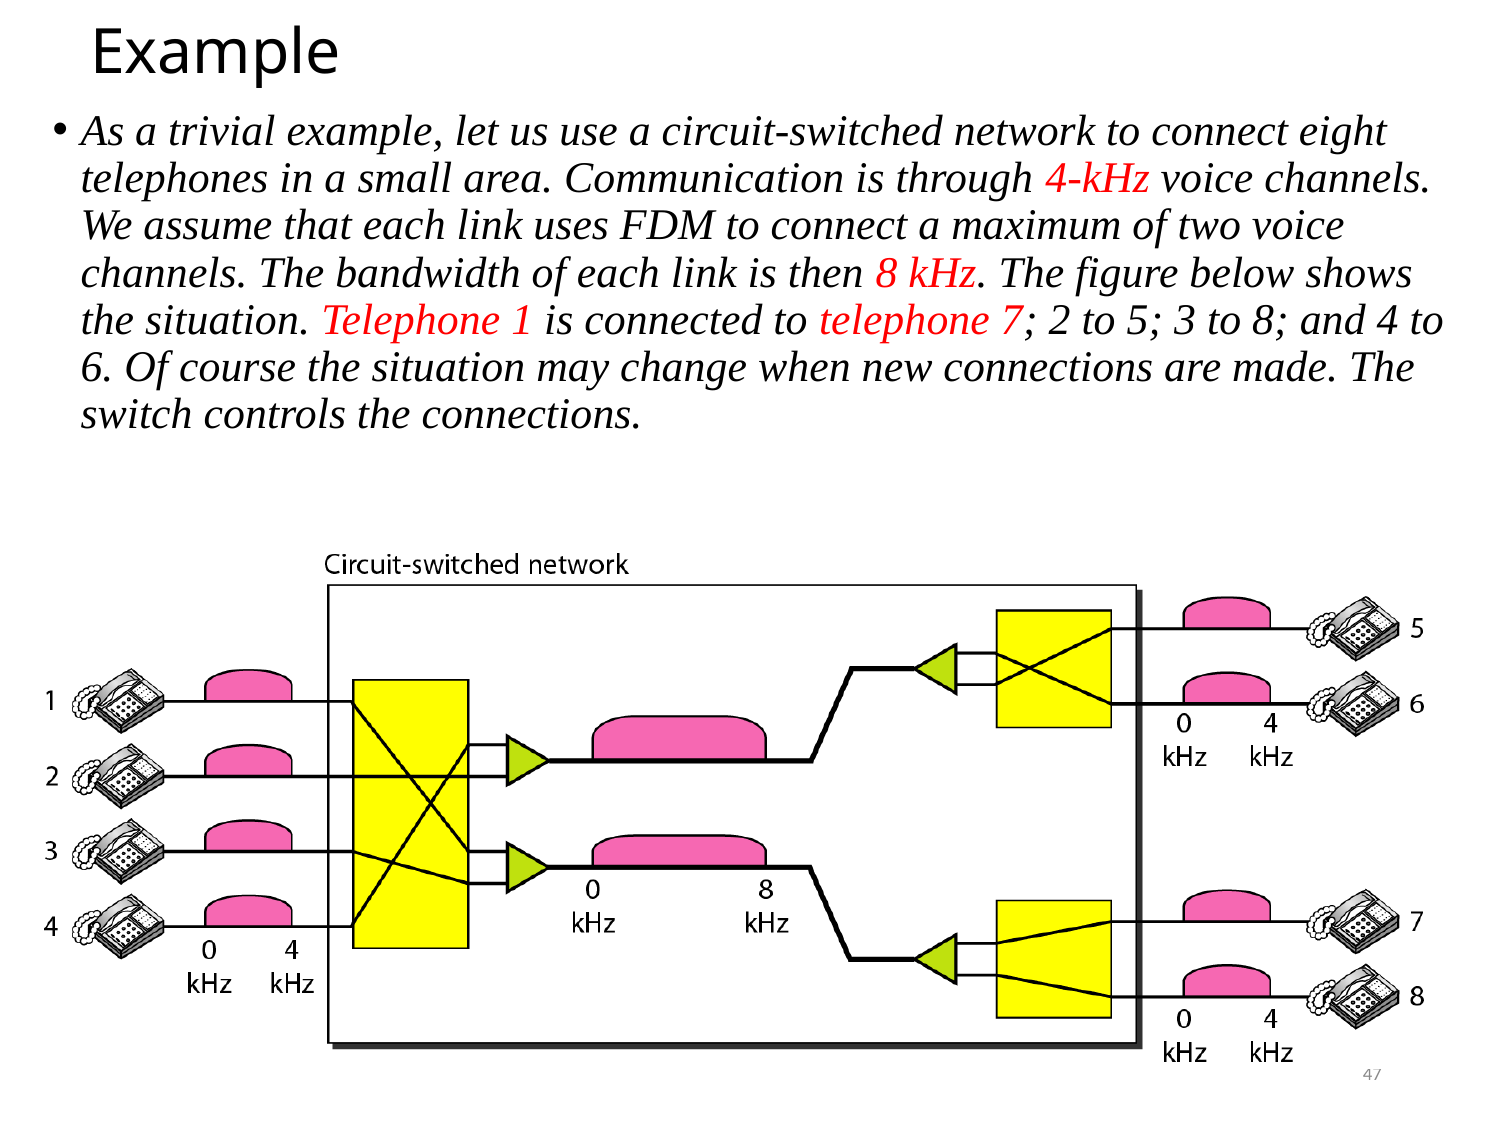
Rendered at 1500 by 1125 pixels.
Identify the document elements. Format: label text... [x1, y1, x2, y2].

picture [43, 549, 1425, 1069]
slide_number 47 [1059, 1069, 1397, 1103]
title Example [75, 12, 1425, 96]
list As a trivial example, let us use a circuit-switched network to connect eight telephones in a small area. Communication is through 4-kHz voice channels. We assume that each link uses FDM to connect a maximum of two voice channels. The bandwidth of each link is then 8 kHz. The figure below shows the situation. Telephone 1 is connected to telephone 7; 2 to 5; 3 to 8; and 4 to 6. Of course the situation may change when new connections are made. The switch controls the connections. [37, 99, 1475, 563]
